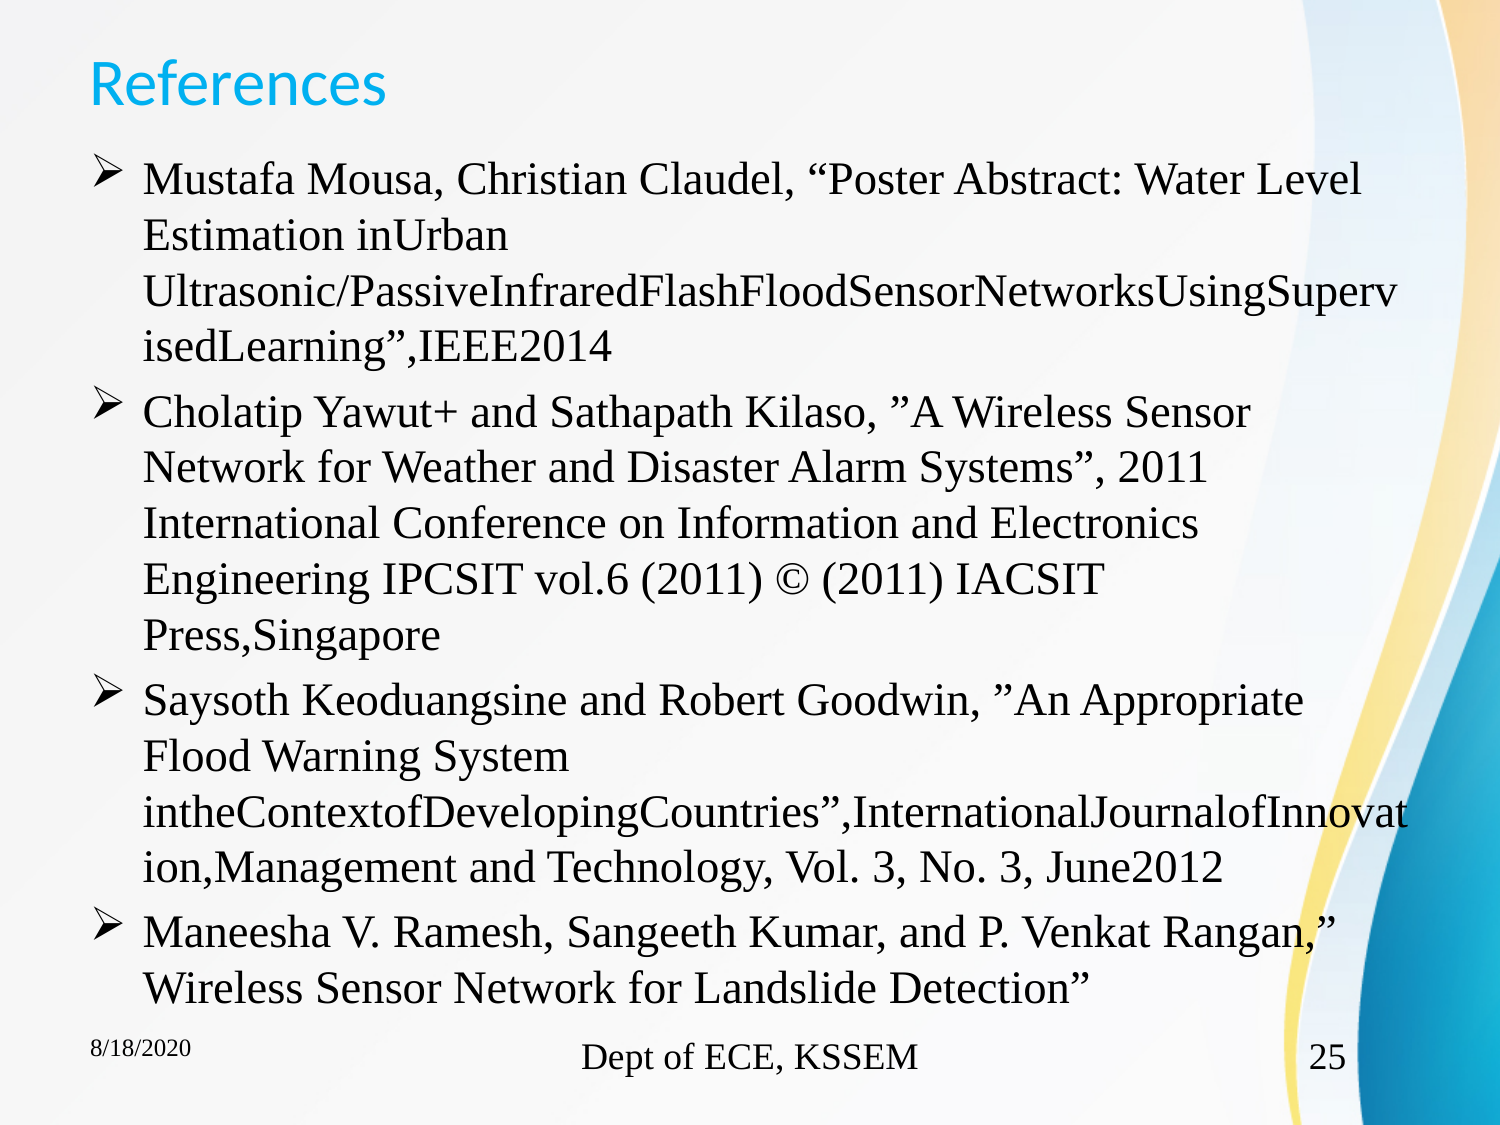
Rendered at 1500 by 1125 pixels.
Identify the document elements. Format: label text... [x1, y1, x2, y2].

text_box 25 [1294, 1024, 1414, 1085]
title References [74, 30, 1426, 127]
picture [0, 0, 1500, 1125]
text_box Dept of ECE, KSSEM [566, 1024, 934, 1085]
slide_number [75, 1024, 425, 1103]
list Mustafa Mousa, Christian Claudel, “Poster Abstract: Water Level Estimation inUrban Ultrasonic/PassiveInfraredFlashFloodSensorNetworksUsingSupervisedLearning”,IEEE2014 Cholatip Yawut+ and Sathapath Kilaso, ”A Wireless Sensor Network for Weather and Disaster Alarm Systems”, 2011 International Conference on Information and Electronics Engineering IPCSIT vol.6 (2011) © (2011) IACSIT Press,Singapore Saysoth Keoduangsine and Robert Goodwin, ”An Appropriate Flood Warning System intheContextofDevelopingCountries”,InternationalJournalofInnovation,Management and Technology, Vol. 3, No. 3, June2012 Maneesha V. Ramesh, Sangeeth Kumar, and P. Venkat Rangan,” Wireless Sensor Network for Landslide Detection” [74, 140, 1426, 1025]
